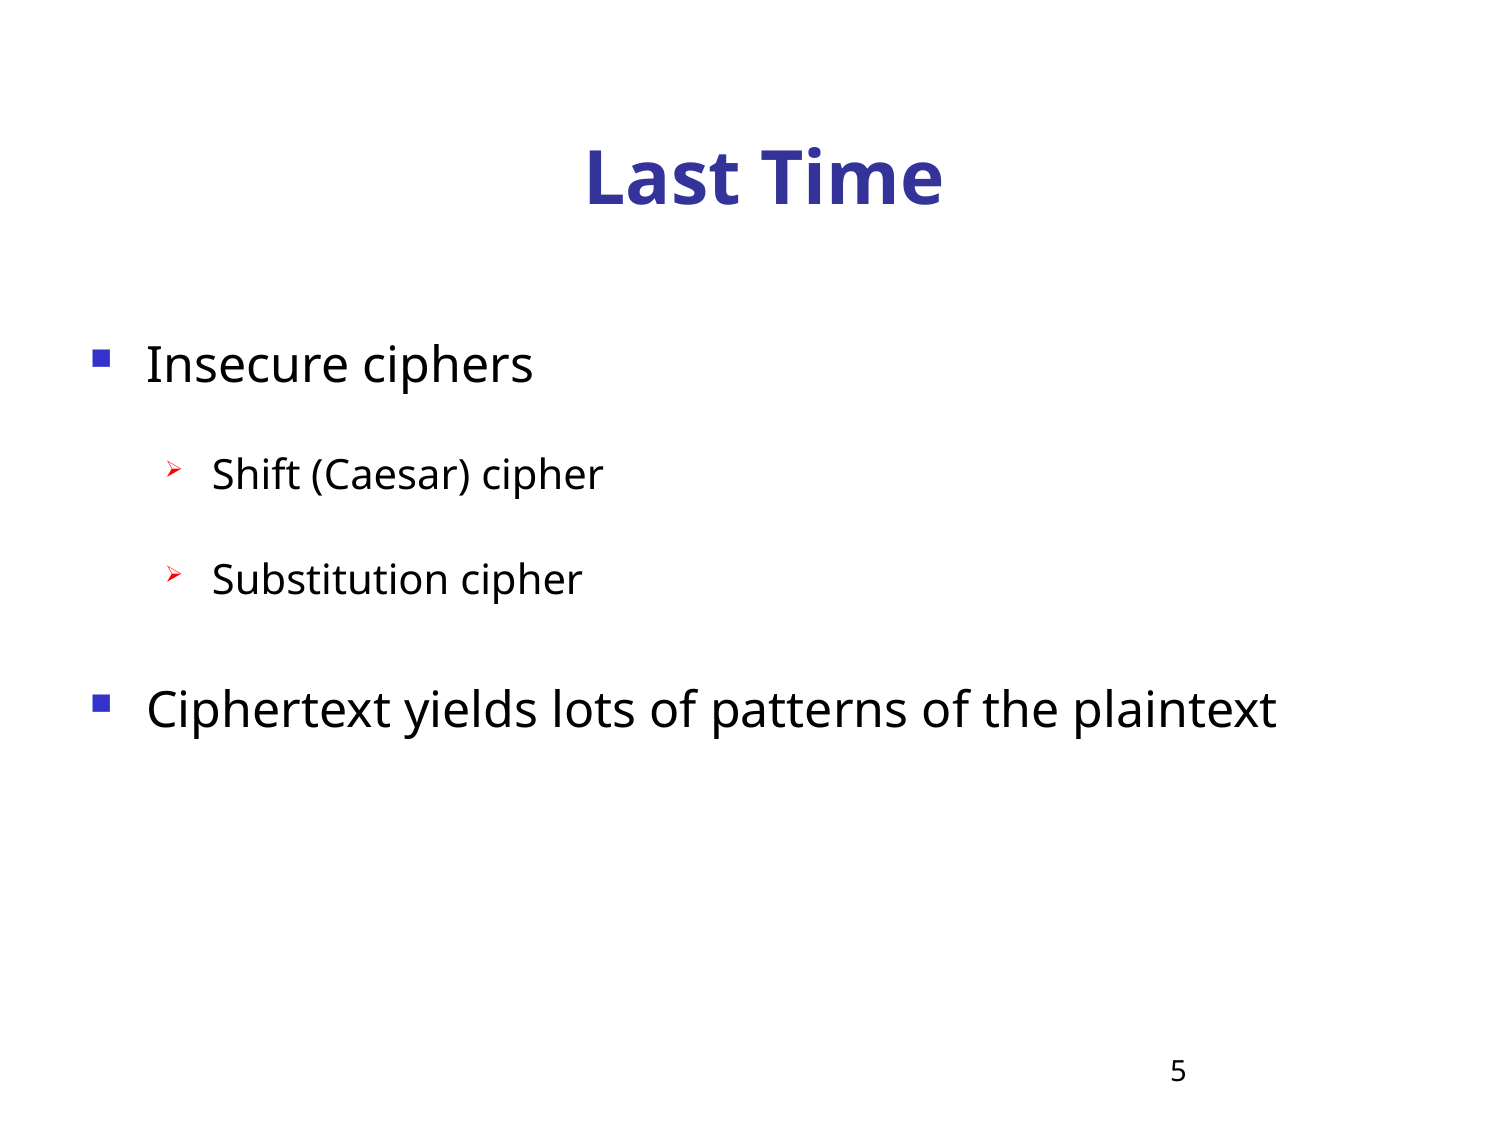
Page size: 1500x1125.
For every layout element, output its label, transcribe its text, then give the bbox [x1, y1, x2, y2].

list Insecure ciphers Shift (Caesar) cipher Substitution cipher Ciphertext yields lots of patterns of the plaintext [74, 324, 1426, 1013]
slide_number 5 [1154, 1023, 1468, 1100]
title Last Time [124, 0, 1404, 228]
